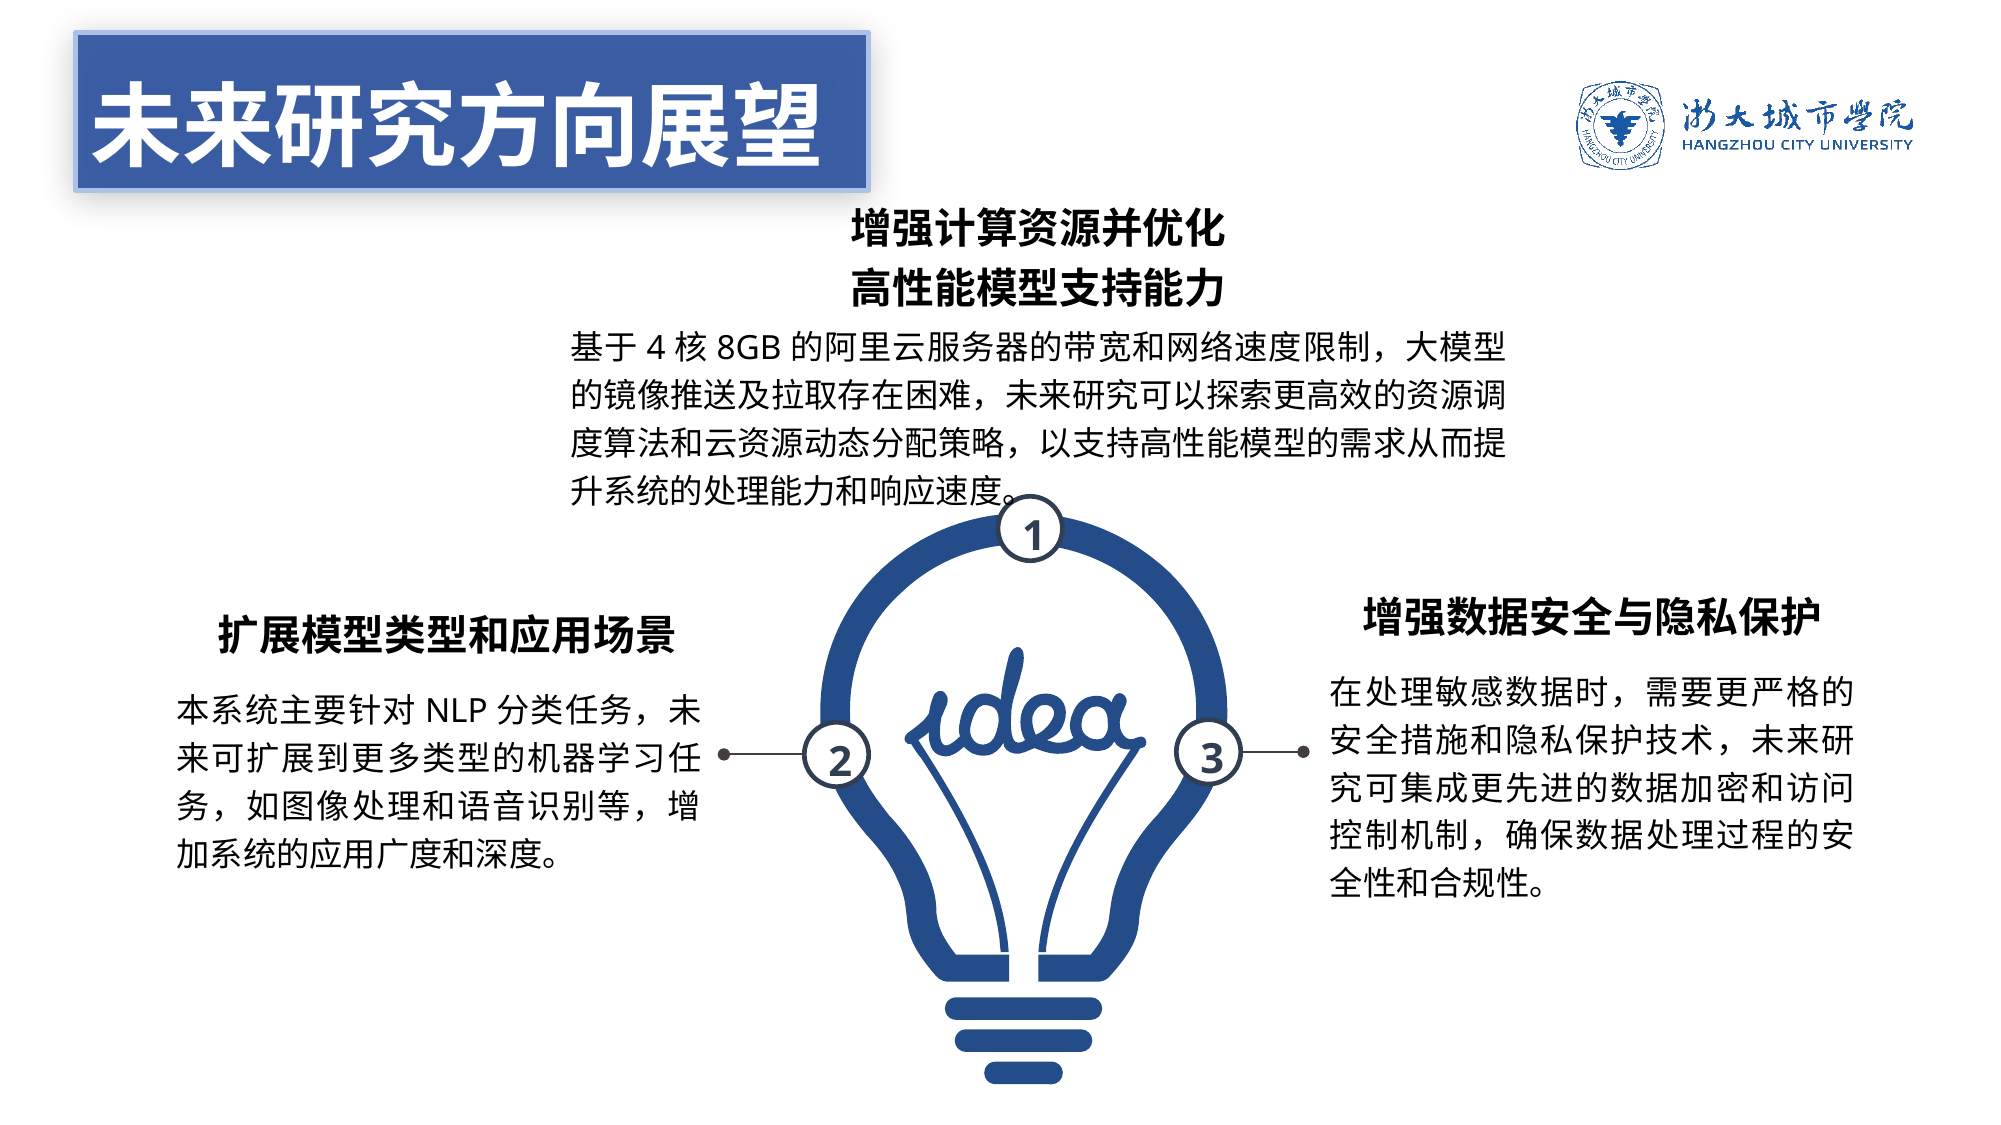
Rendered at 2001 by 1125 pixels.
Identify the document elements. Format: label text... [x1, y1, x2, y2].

picture [1575, 80, 1913, 171]
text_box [176, 191, 1856, 1085]
title 未来研究方向展望 [75, 32, 869, 191]
